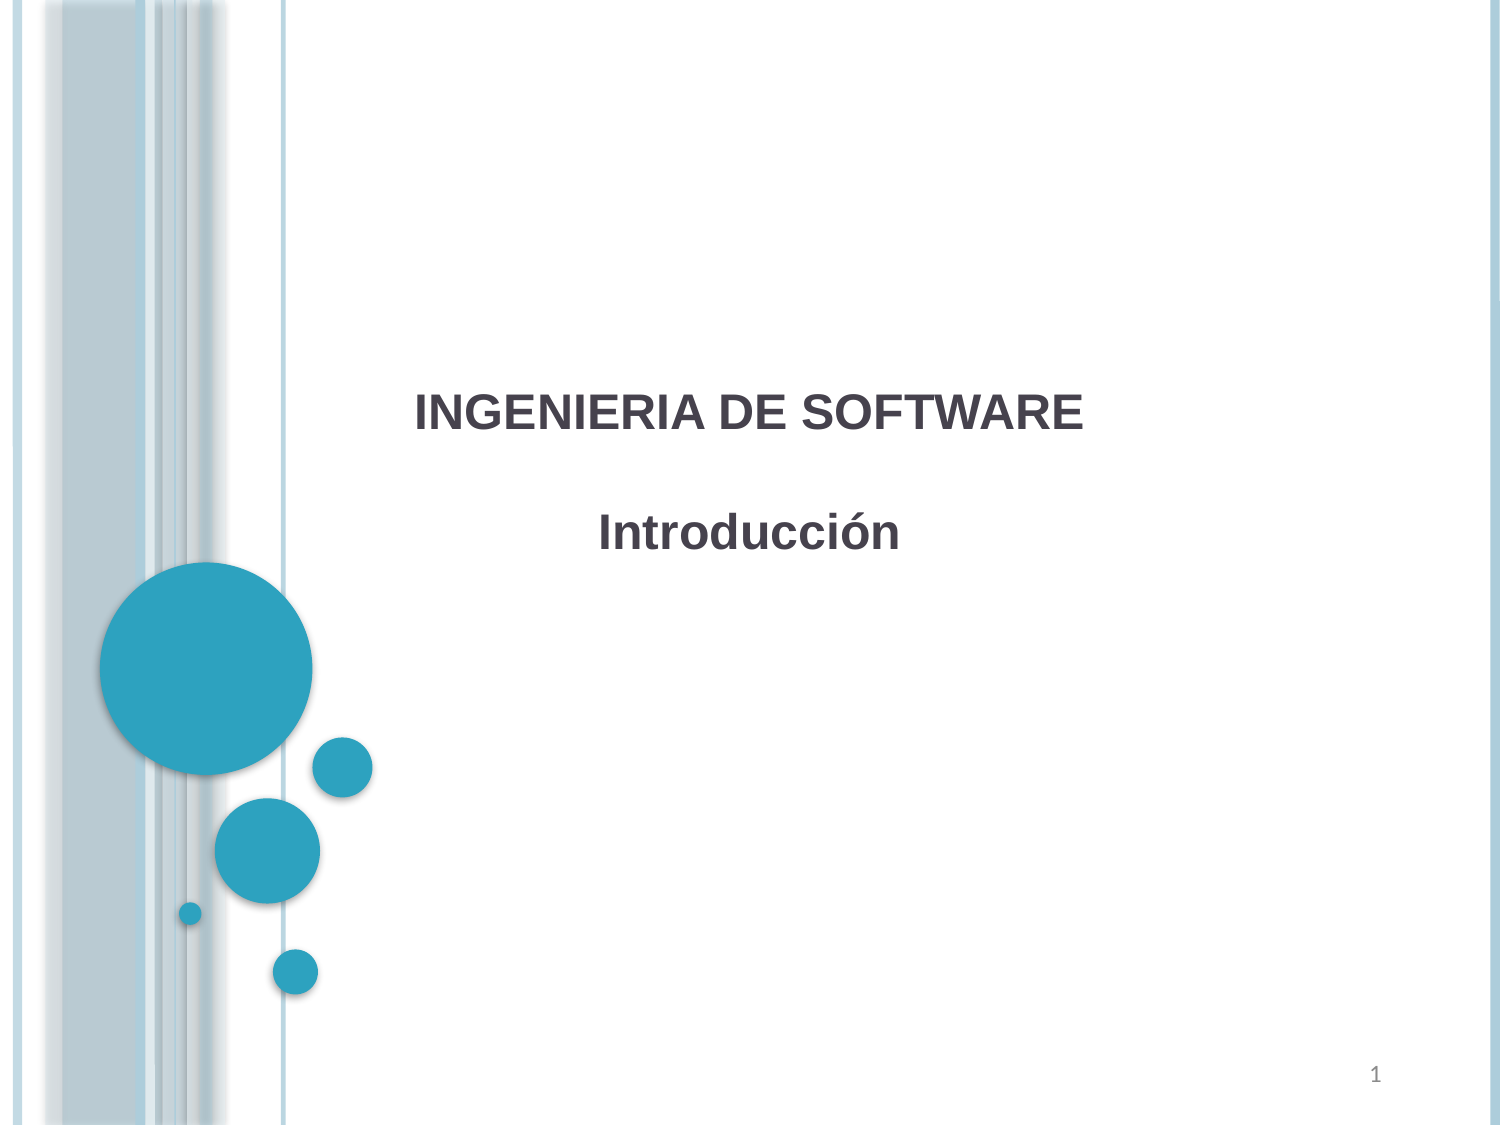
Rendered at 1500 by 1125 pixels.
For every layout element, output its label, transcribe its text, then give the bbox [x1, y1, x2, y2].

text_box INGENIERIA DE SOFTWARE Introducción [112, 349, 1388, 591]
text_box 1 [1059, 1042, 1397, 1103]
